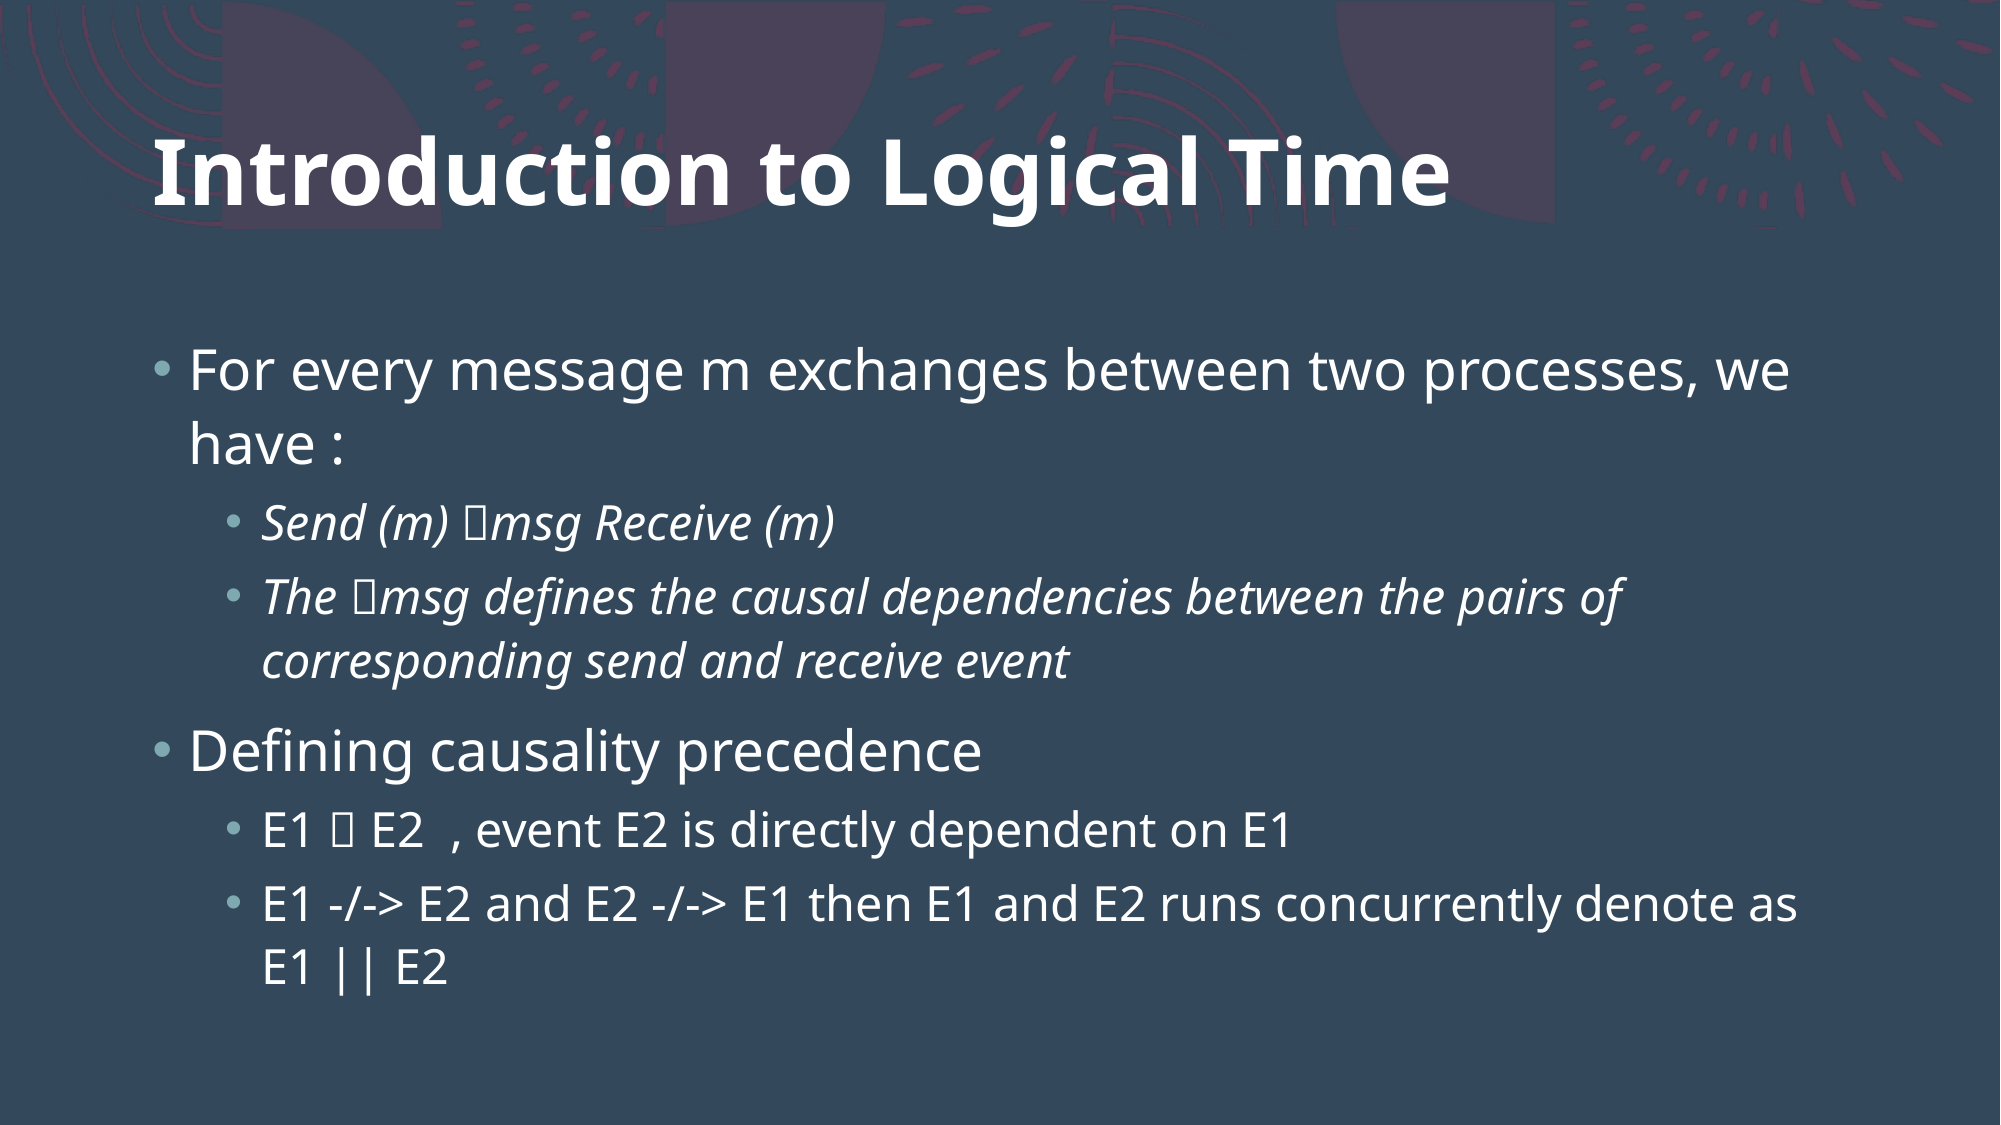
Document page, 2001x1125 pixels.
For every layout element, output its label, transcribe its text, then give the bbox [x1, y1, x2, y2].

title Introduction to Logical Time [137, 60, 1863, 278]
list For every message m exchanges between two processes, we have : Send (m) msg Receive (m) The msg defines the causal dependencies between the pairs of corresponding send and receive event Defining causality precedence E1  E2 , event E2 is directly dependent on E1 E1 -/-> E2 and E2 -/-> E1 then E1 and E2 runs concurrently denote as E1 || E2 [137, 319, 1863, 1009]
